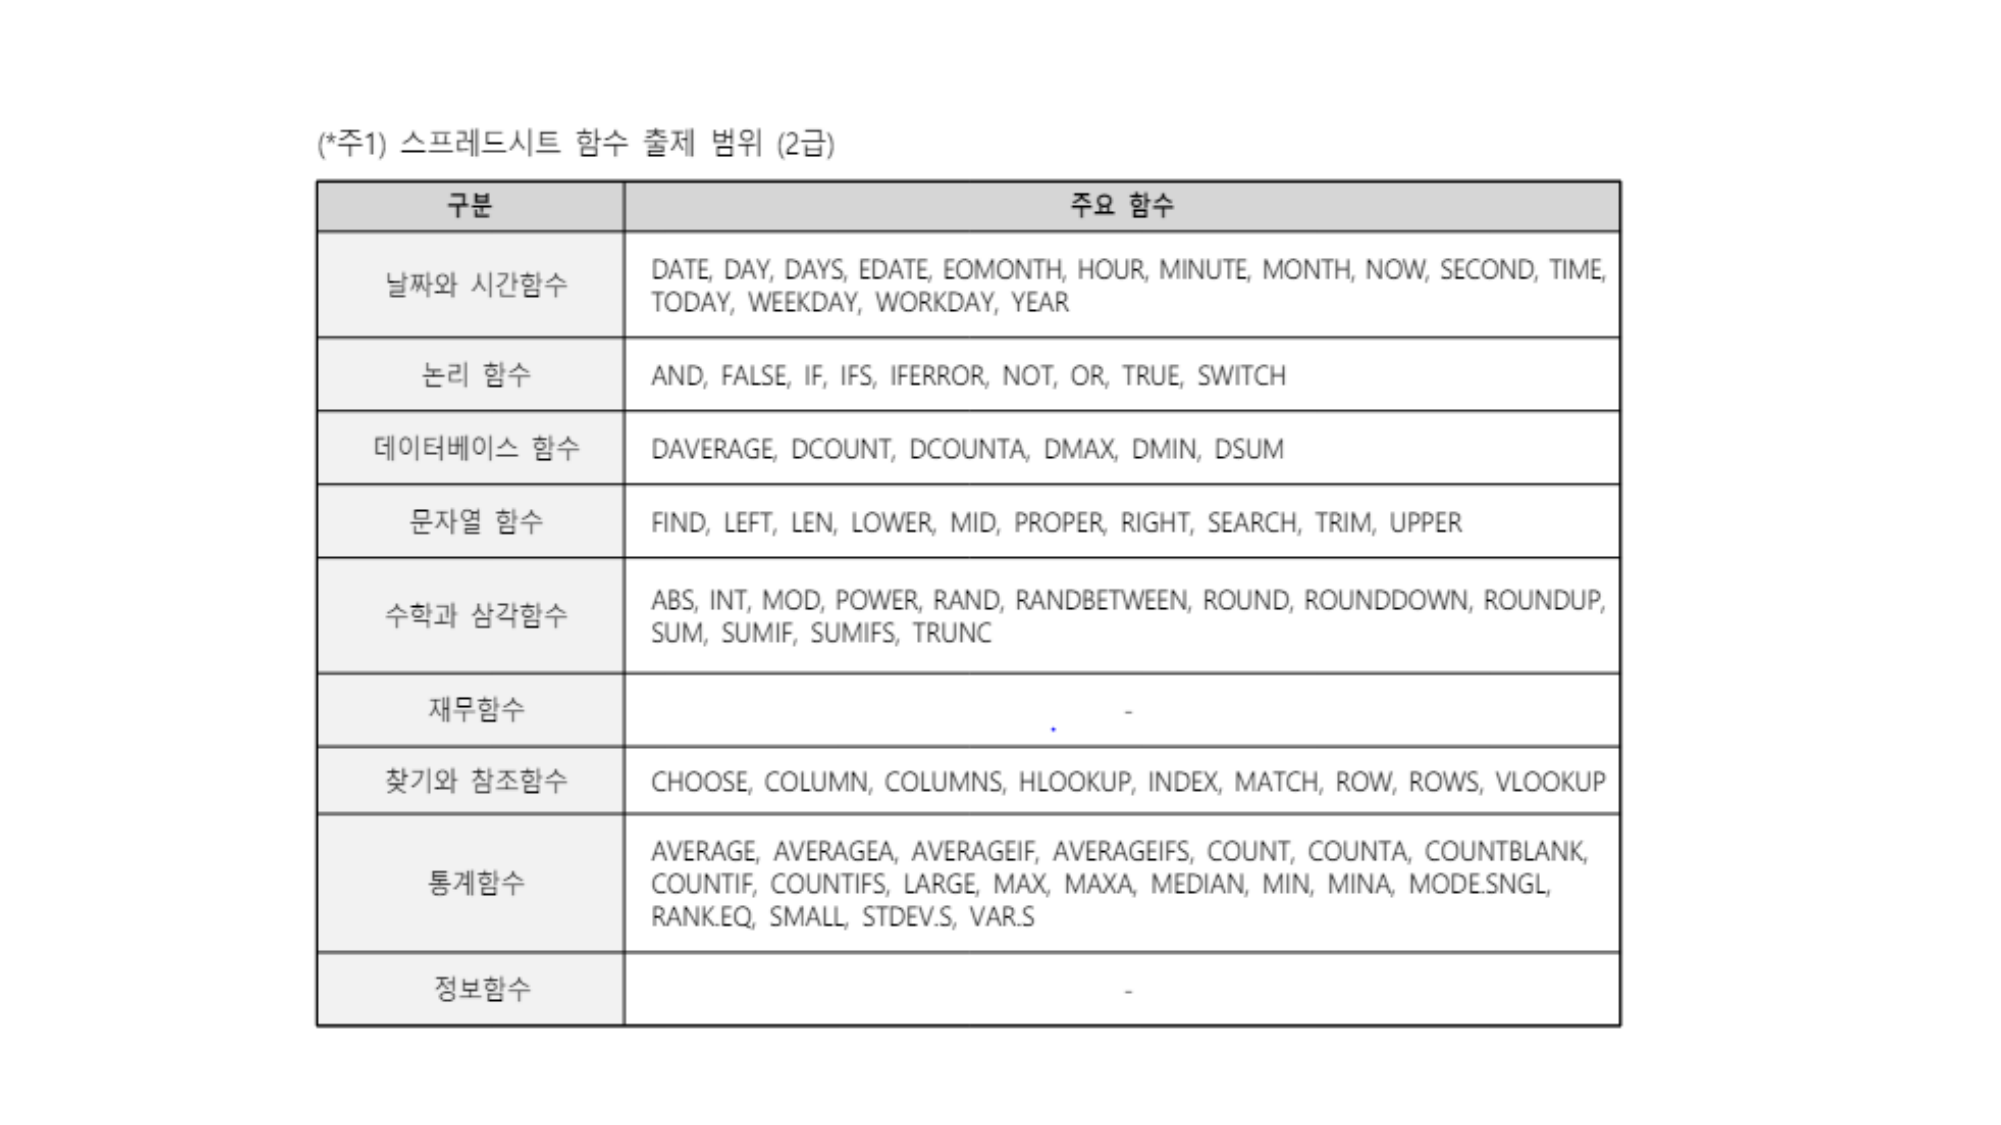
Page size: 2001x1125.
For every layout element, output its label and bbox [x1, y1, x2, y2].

picture [278, 110, 1652, 1049]
